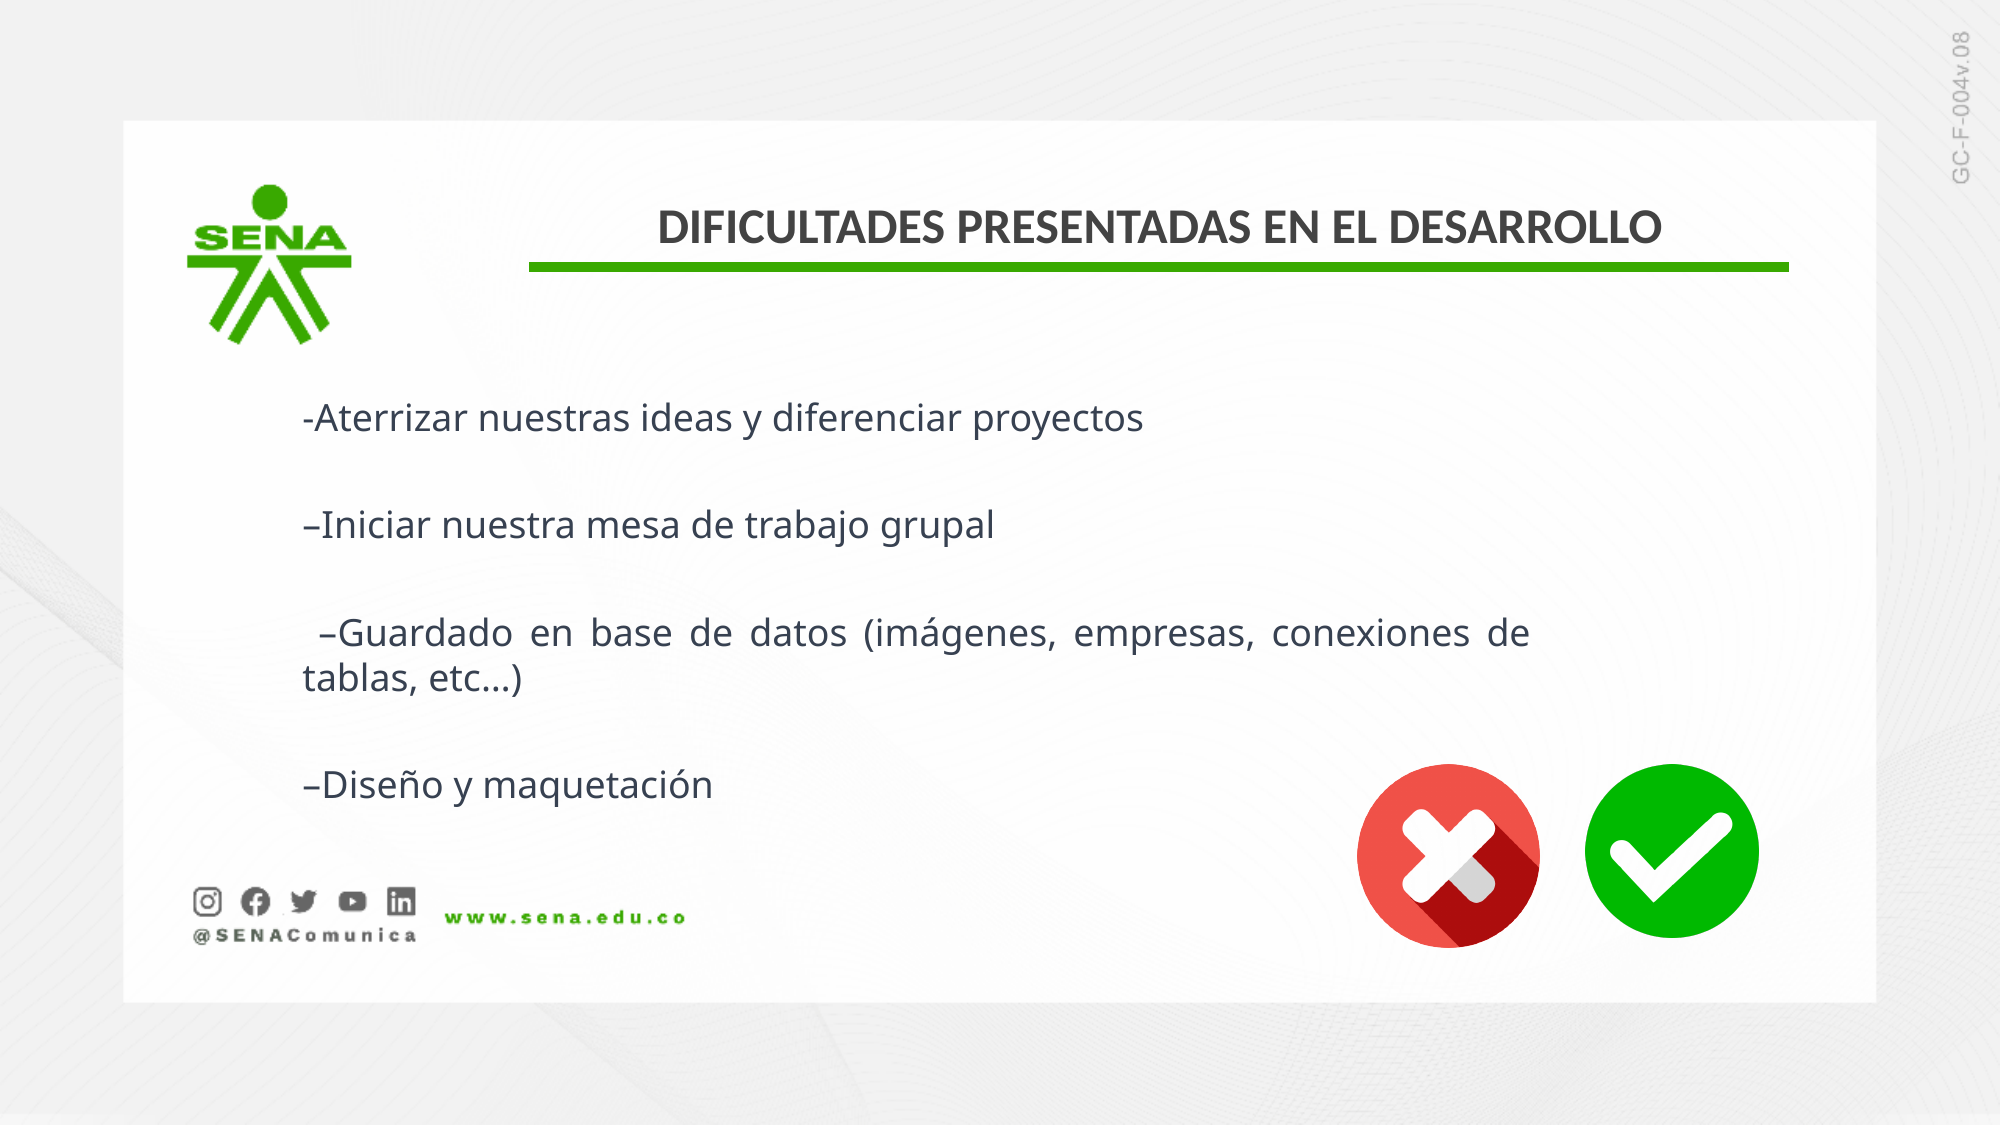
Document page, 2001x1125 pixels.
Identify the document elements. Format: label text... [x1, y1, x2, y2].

picture [0, 0, 2000, 1125]
text_box DIFICULTADES PRESENTADAS EN EL DESARROLLO [463, 198, 1855, 261]
text_box -Aterrizar nuestras ideas y diferenciar proyectos –Iniciar nuestra mesa de trabajo grupal –Guardado en base de datos (imágenes, empresas, conexiones de tablas, etc…) –Diseño y maquetación [287, 386, 1547, 922]
text_box [529, 262, 1789, 272]
